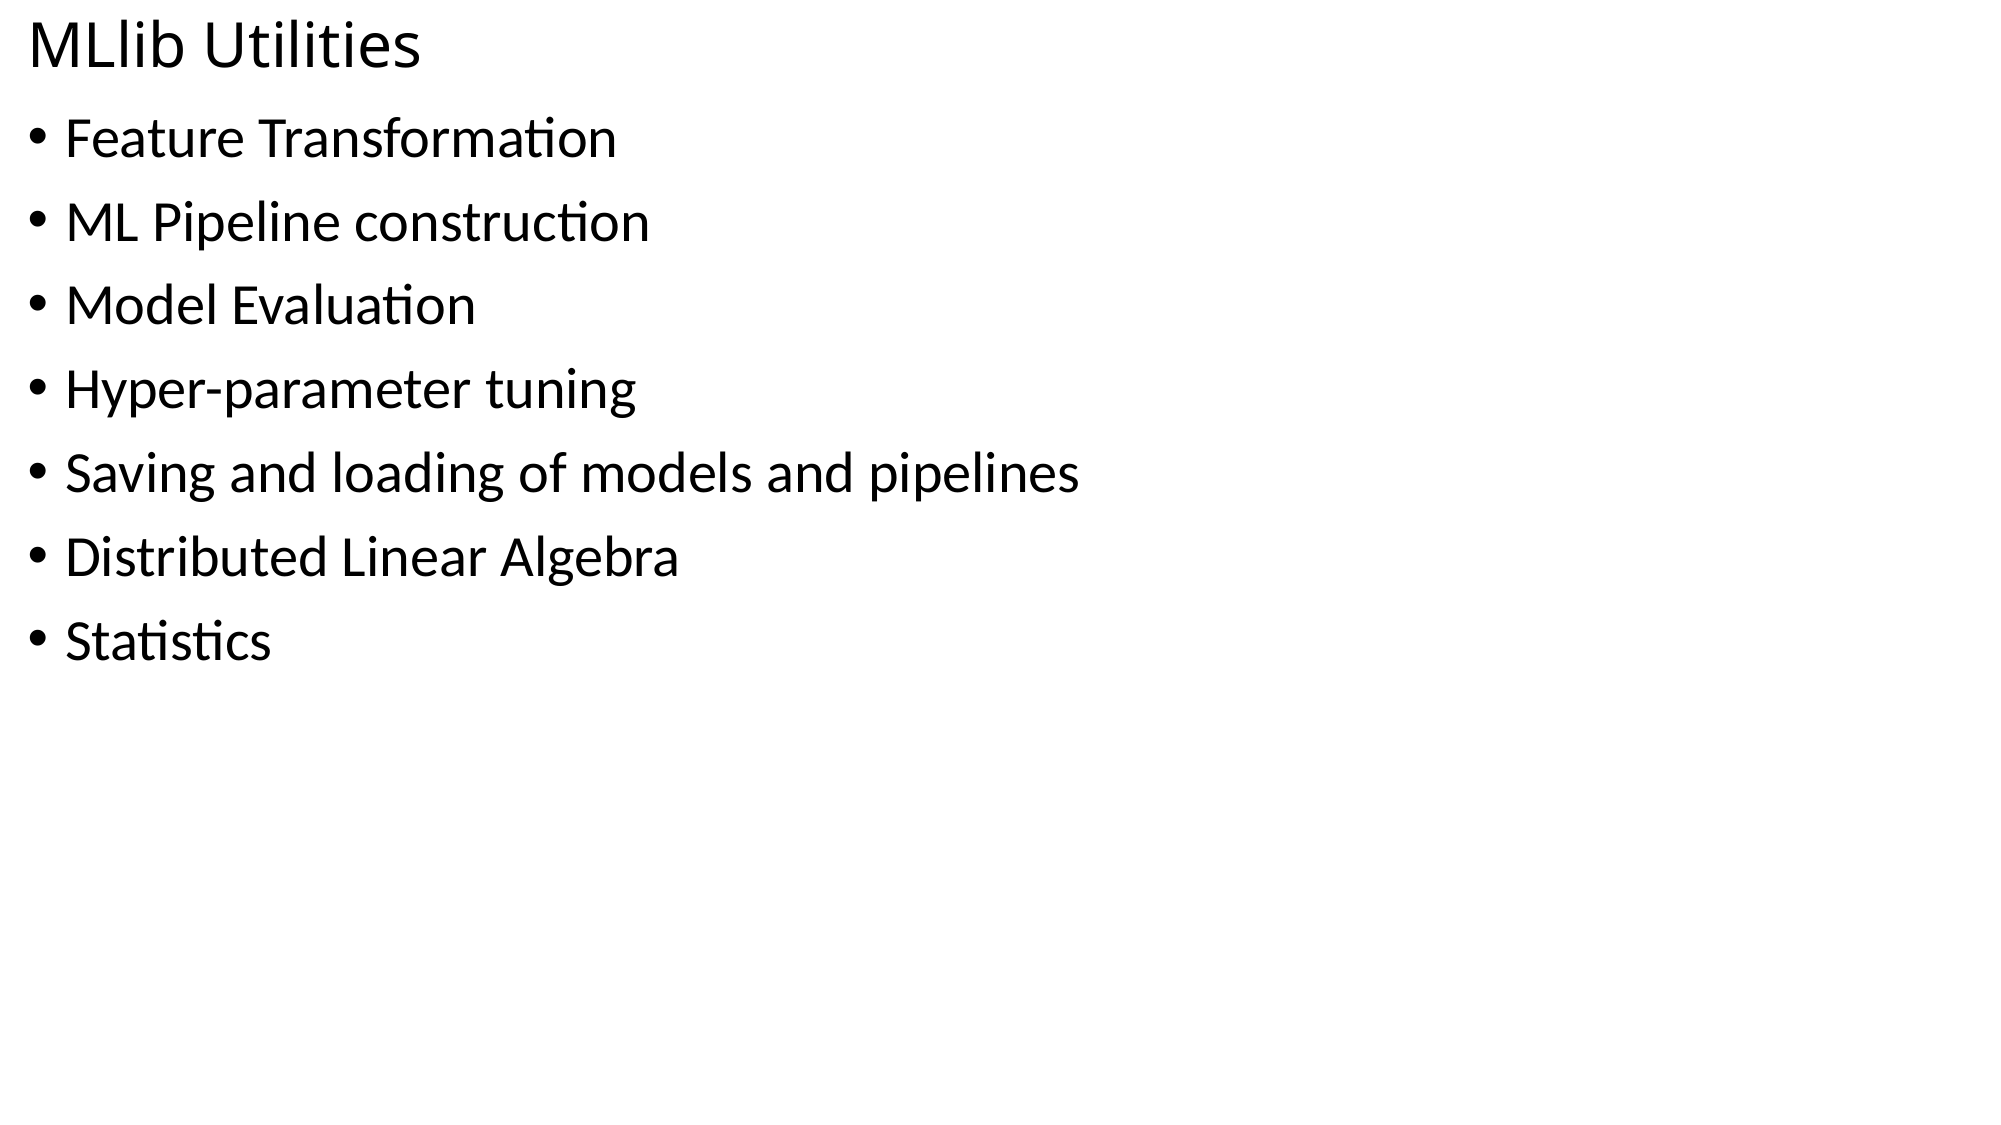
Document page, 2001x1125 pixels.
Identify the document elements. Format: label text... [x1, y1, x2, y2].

list Feature Transformation ML Pipeline construction Model Evaluation Hyper-parameter tuning Saving and loading of models and pipelines Distributed Linear Algebra Statistics [12, 99, 1988, 1046]
title MLlib Utilities [12, 5, 1988, 89]
